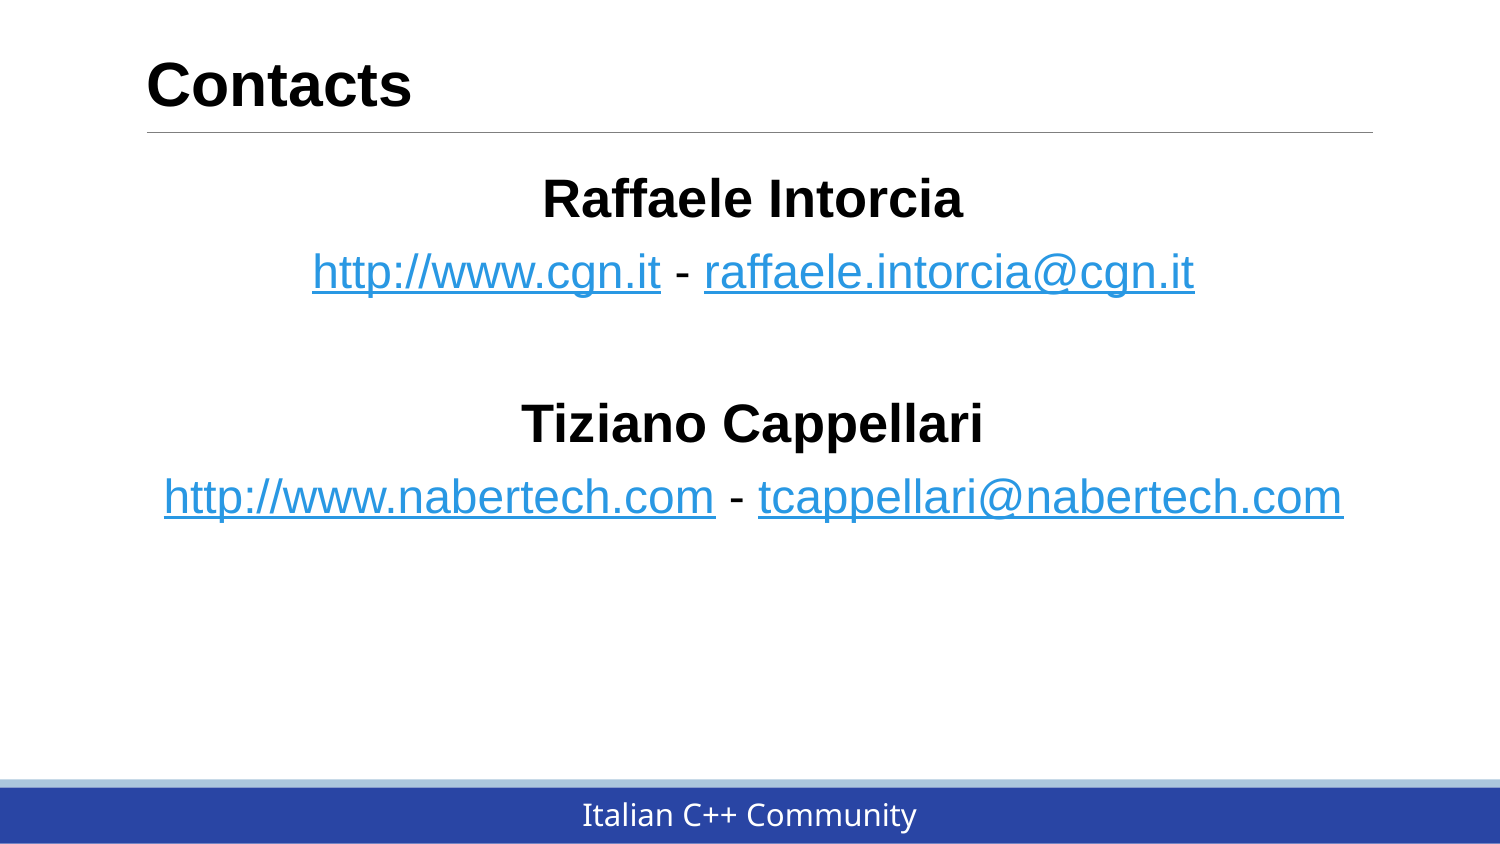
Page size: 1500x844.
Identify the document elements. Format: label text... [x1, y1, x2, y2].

title Contacts [135, 1, 1373, 131]
list Raffaele Intorcia http://www.cgn.it - raffaele.intorcia@cgn.it Tiziano Cappellari http://www.nabertech.com - tcappellari@nabertech.com [135, 152, 1373, 759]
